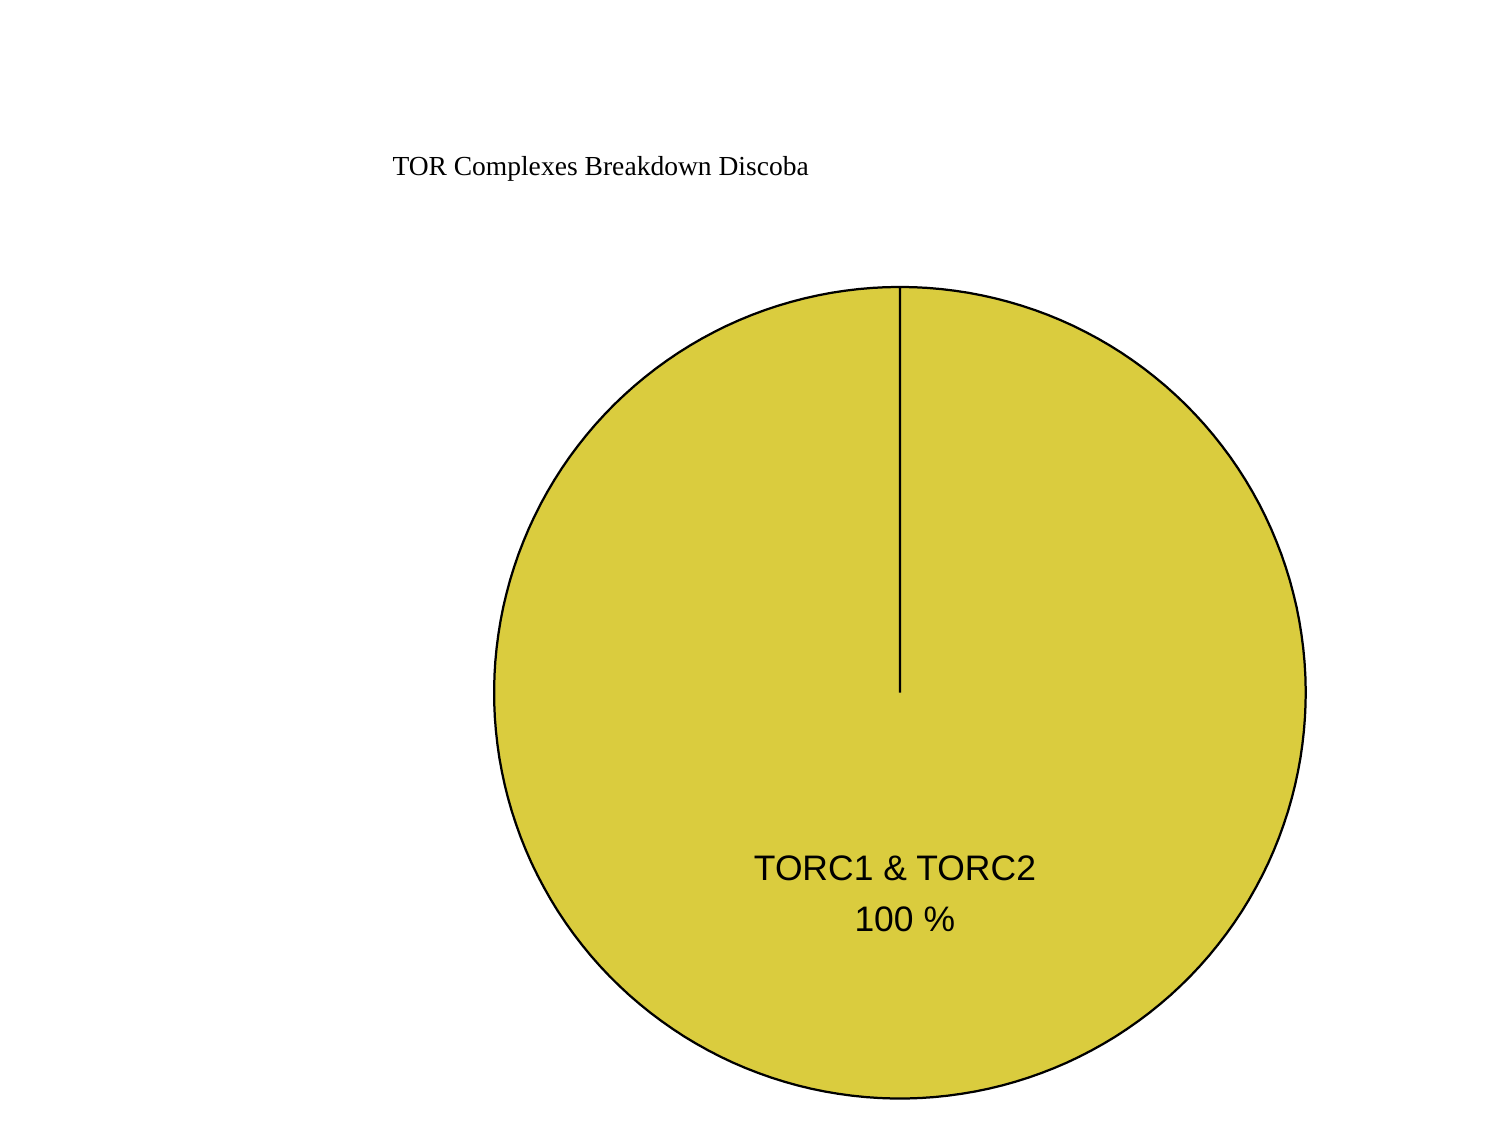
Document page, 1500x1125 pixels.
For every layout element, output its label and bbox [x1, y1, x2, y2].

text_box [149, 149, 1500, 1125]
